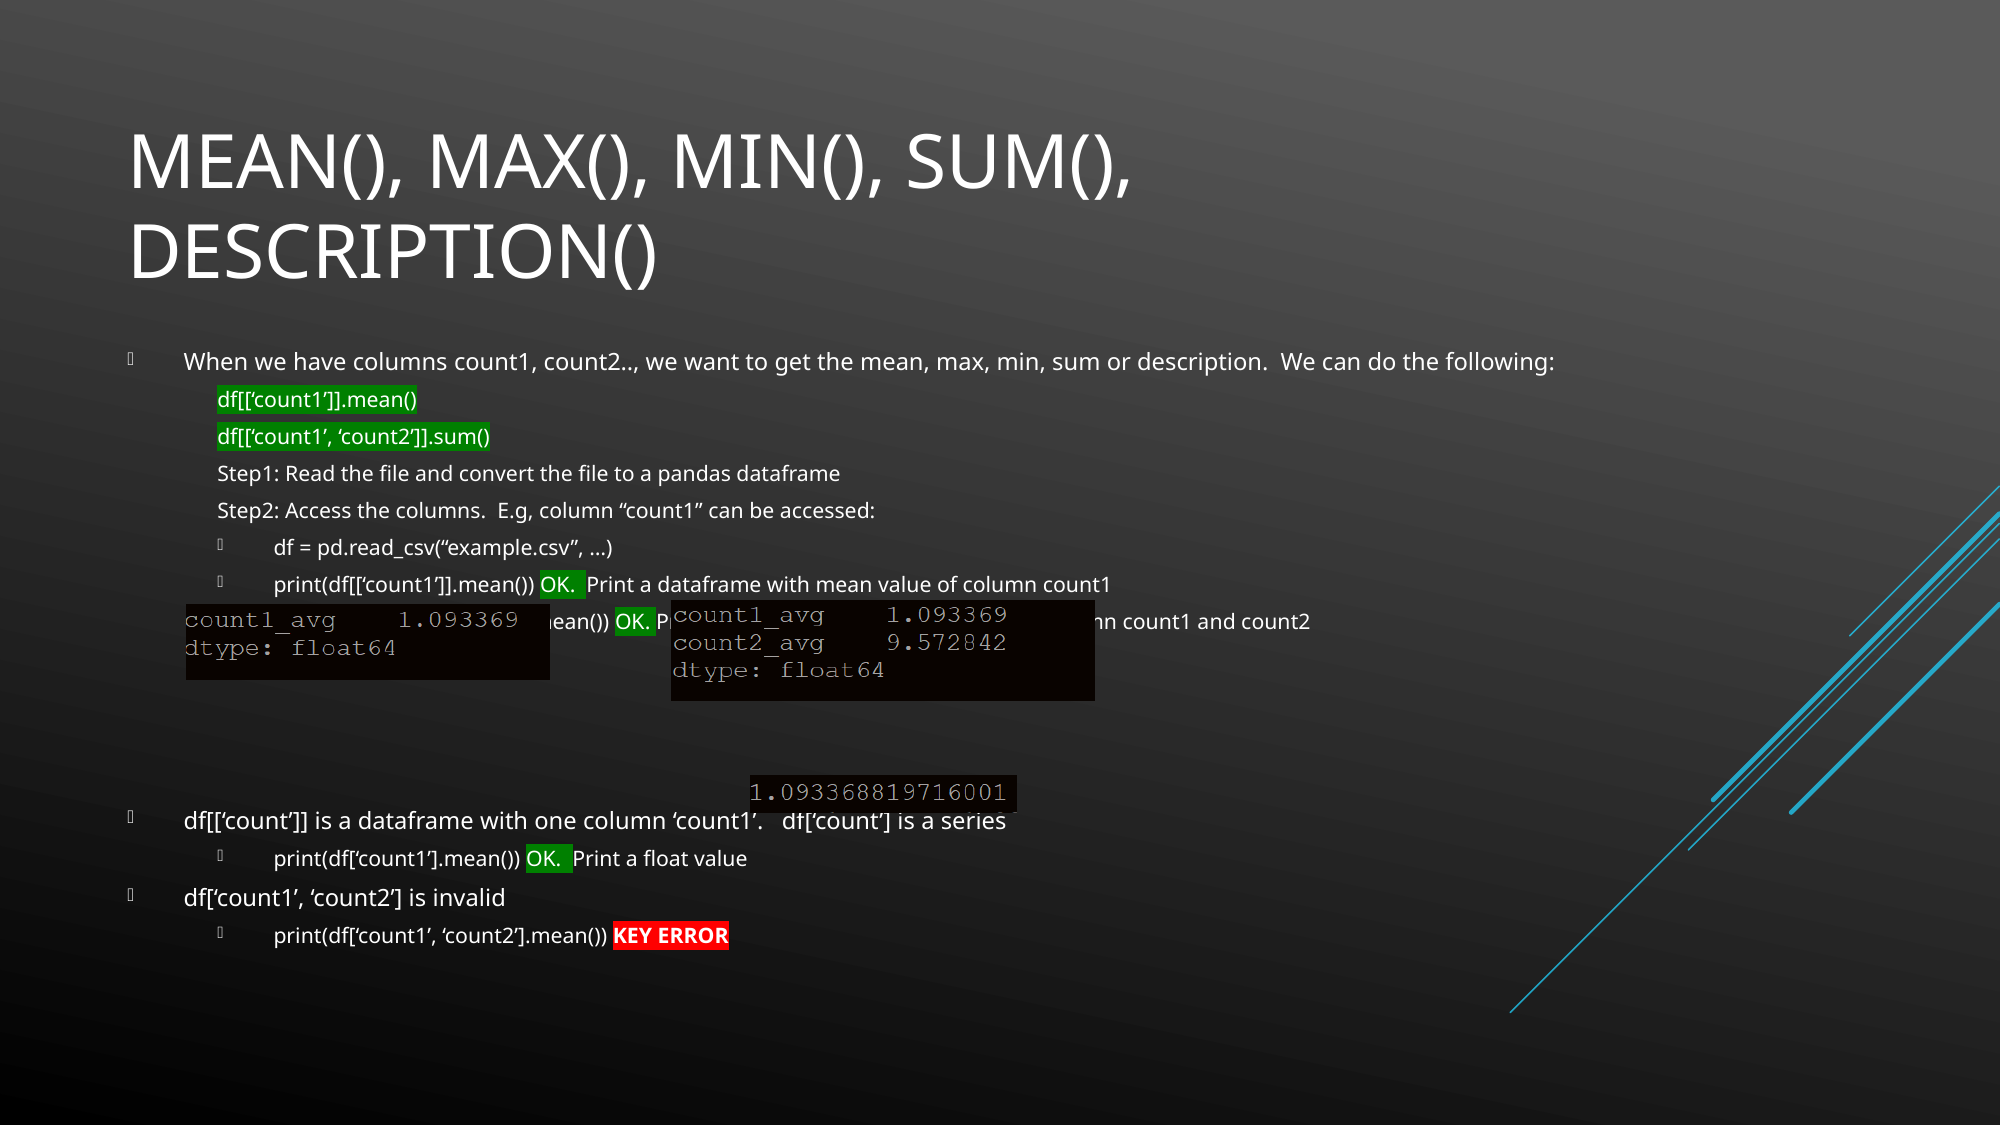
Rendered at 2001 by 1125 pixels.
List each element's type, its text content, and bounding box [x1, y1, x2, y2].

picture [186, 603, 550, 680]
text_box [0, 0, 2000, 1125]
list When we have columns count1, count2.., we want to get the mean, max, min, sum or description. We can do the following: df[[‘count1’]].mean() df[[‘count1’, ‘count2’]].sum() Step1: Read the file and convert the file to a pandas dataframe Step2: Access the columns. E.g, column “count1” can be accessed: df = pd.read_csv(“example.csv”, …) print(df[[‘count1’]].mean()) OK. Print a dataframe with mean value of column count1 print(df[[‘count’, ‘count2’]].mean()) OK. Print a dataframe with mean values of column count1 and count2 df[[‘count’]] is a dataframe with one column ‘count1’. df[‘count’] is a series print(df[‘count1’].mean()) OK. Print a float value df[‘count1’, ‘count2’] is invalid print(df[‘count1’, ‘count2’].mean()) KEY ERROR [112, 339, 1949, 961]
picture [671, 599, 1095, 702]
picture [749, 775, 1017, 813]
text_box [1510, 485, 2000, 1013]
title Mean(), max(), min(), sum(), description() [112, 79, 1513, 327]
